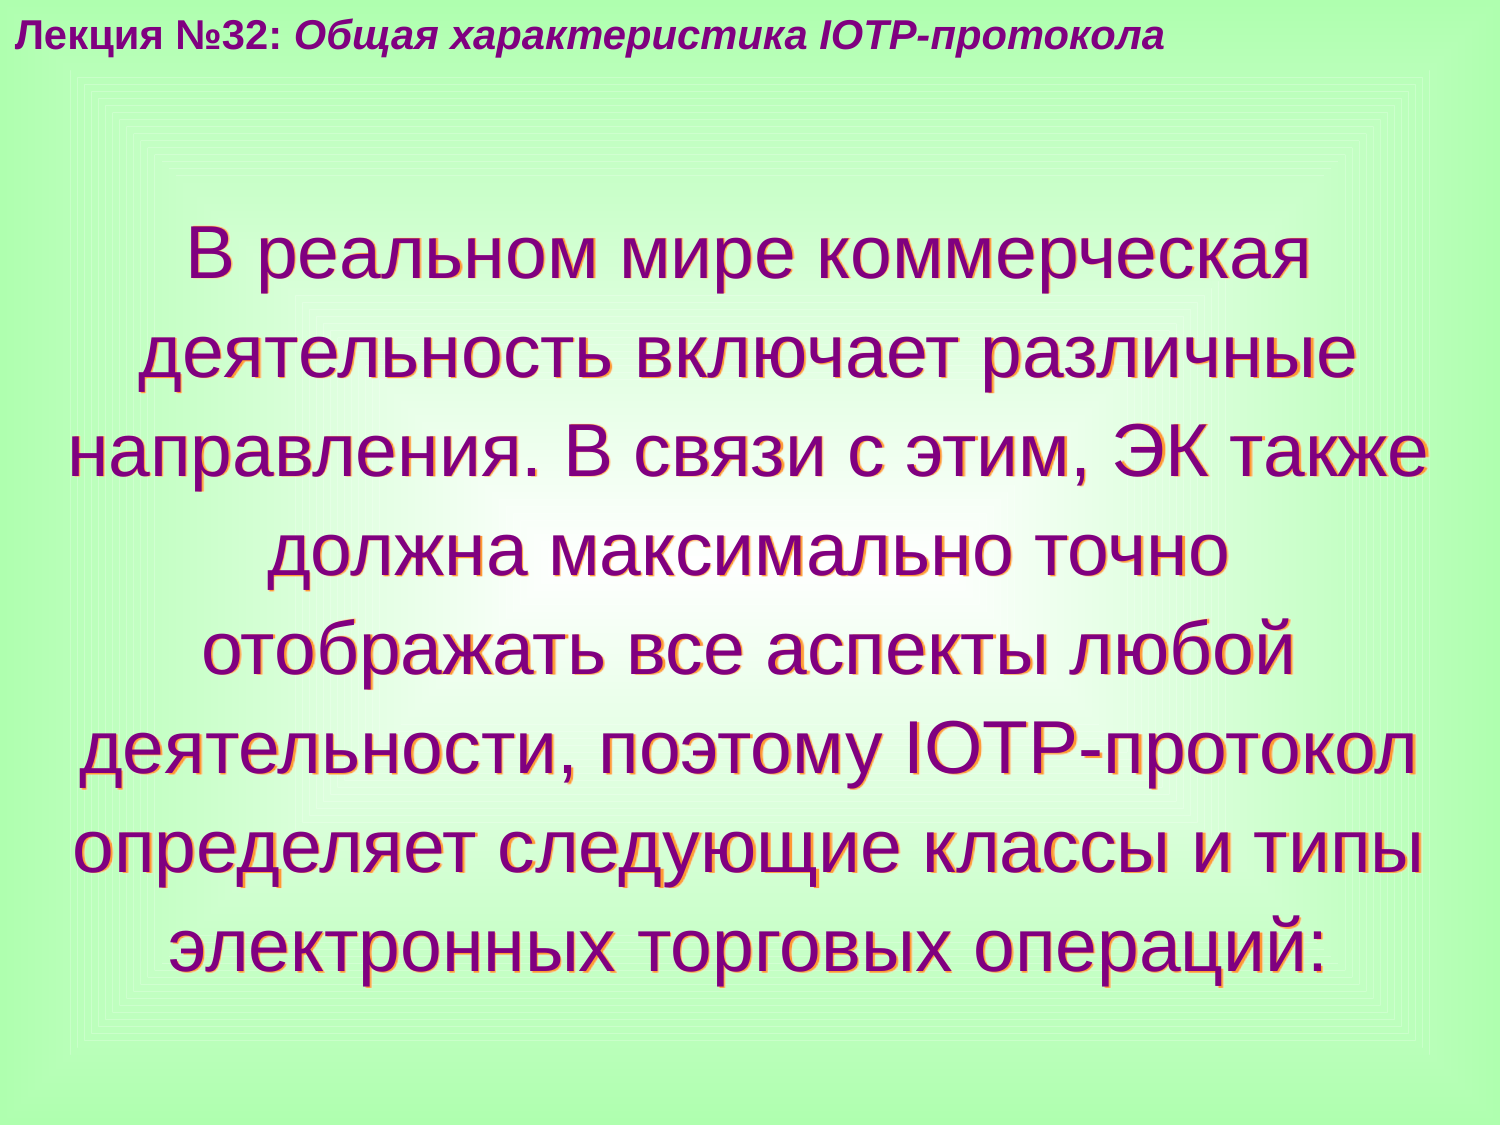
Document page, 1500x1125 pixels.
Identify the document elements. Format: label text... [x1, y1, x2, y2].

text_box Лекция №32: Общая характеристика IOTP-протокола [0, 0, 1500, 65]
text_box В реальном мире коммерческая деятельность включает различные направления. В связи с этим, ЭК также должна максимально точно отображать все аспекты любой деятельности, поэтому IOTP-протокол определяет следующие классы и типы электронных торговых операций: [41, 186, 1457, 994]
